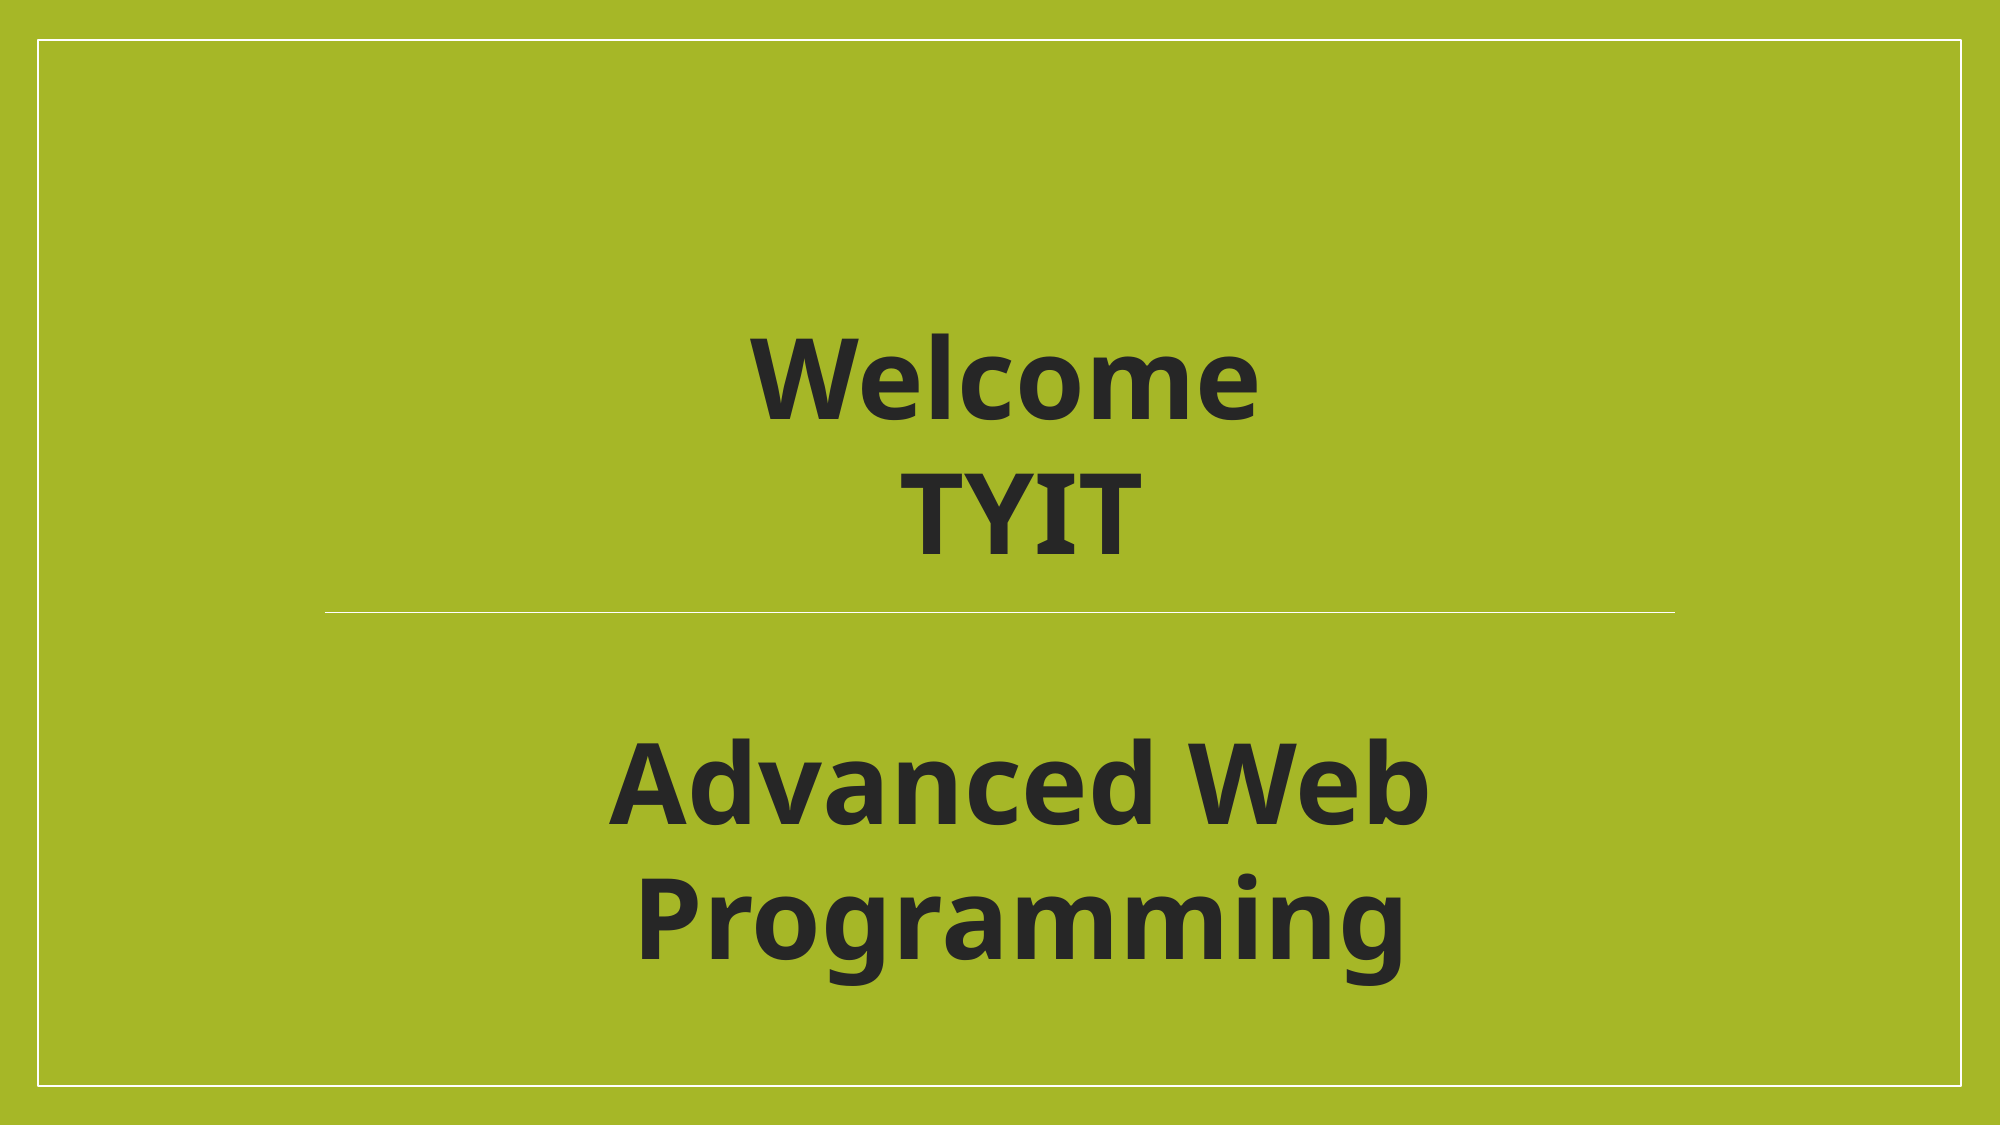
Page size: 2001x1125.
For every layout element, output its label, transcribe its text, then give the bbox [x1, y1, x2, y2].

text_box Welcome TYIT Advanced Web Programming [292, 299, 1750, 990]
